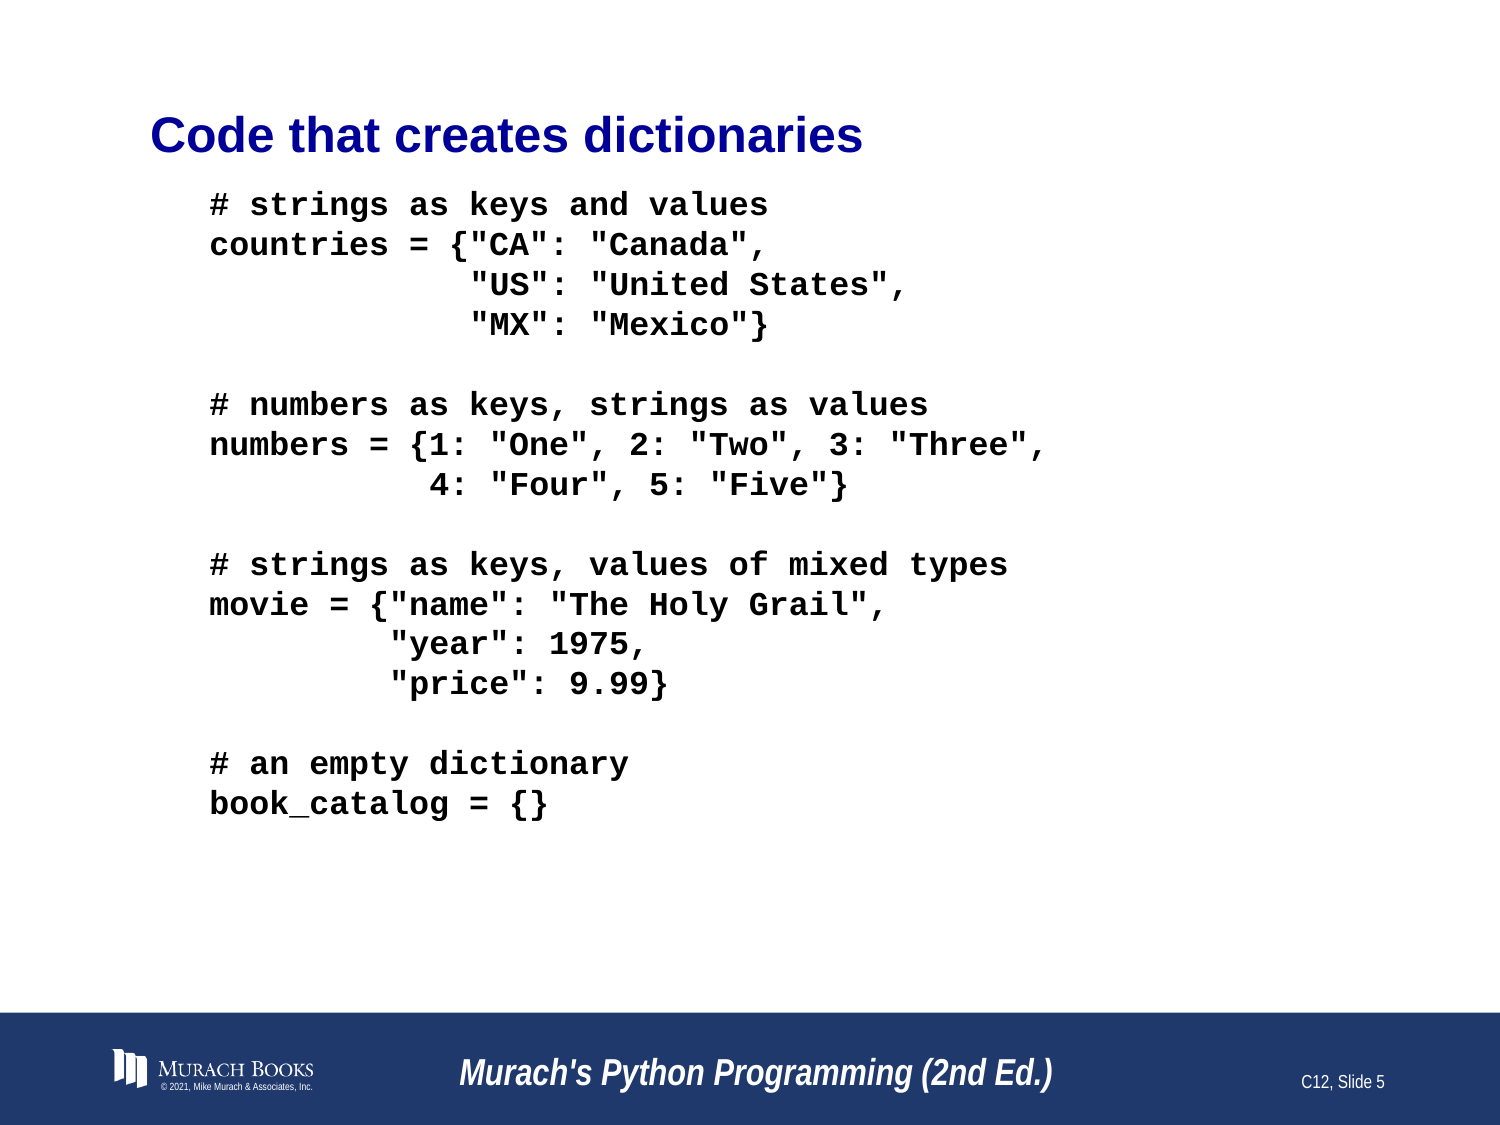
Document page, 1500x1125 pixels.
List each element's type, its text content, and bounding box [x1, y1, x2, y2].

footer © 2021, Mike Murach & Associates, Inc. [12, 1025, 463, 1100]
title Code that creates dictionaries [150, 102, 1350, 164]
slide_number C12, Slide 5 [1087, 1025, 1400, 1100]
list # strings as keys and values countries = {"CA": "Canada", "US": "United States", "MX": "Mexico"} # numbers as keys, strings as values numbers = {1: "One", 2: "Two", 3: "Three", 4: "Four", 5: "Five"} # strings as keys, values of mixed types movie = {"name": "The Holy Grail", "year": 1975, "price": 9.99} # an empty dictionary book_catalog = {} [137, 174, 1350, 975]
slide_number Murach's Python Programming (2nd Ed.) [463, 1025, 1075, 1100]
